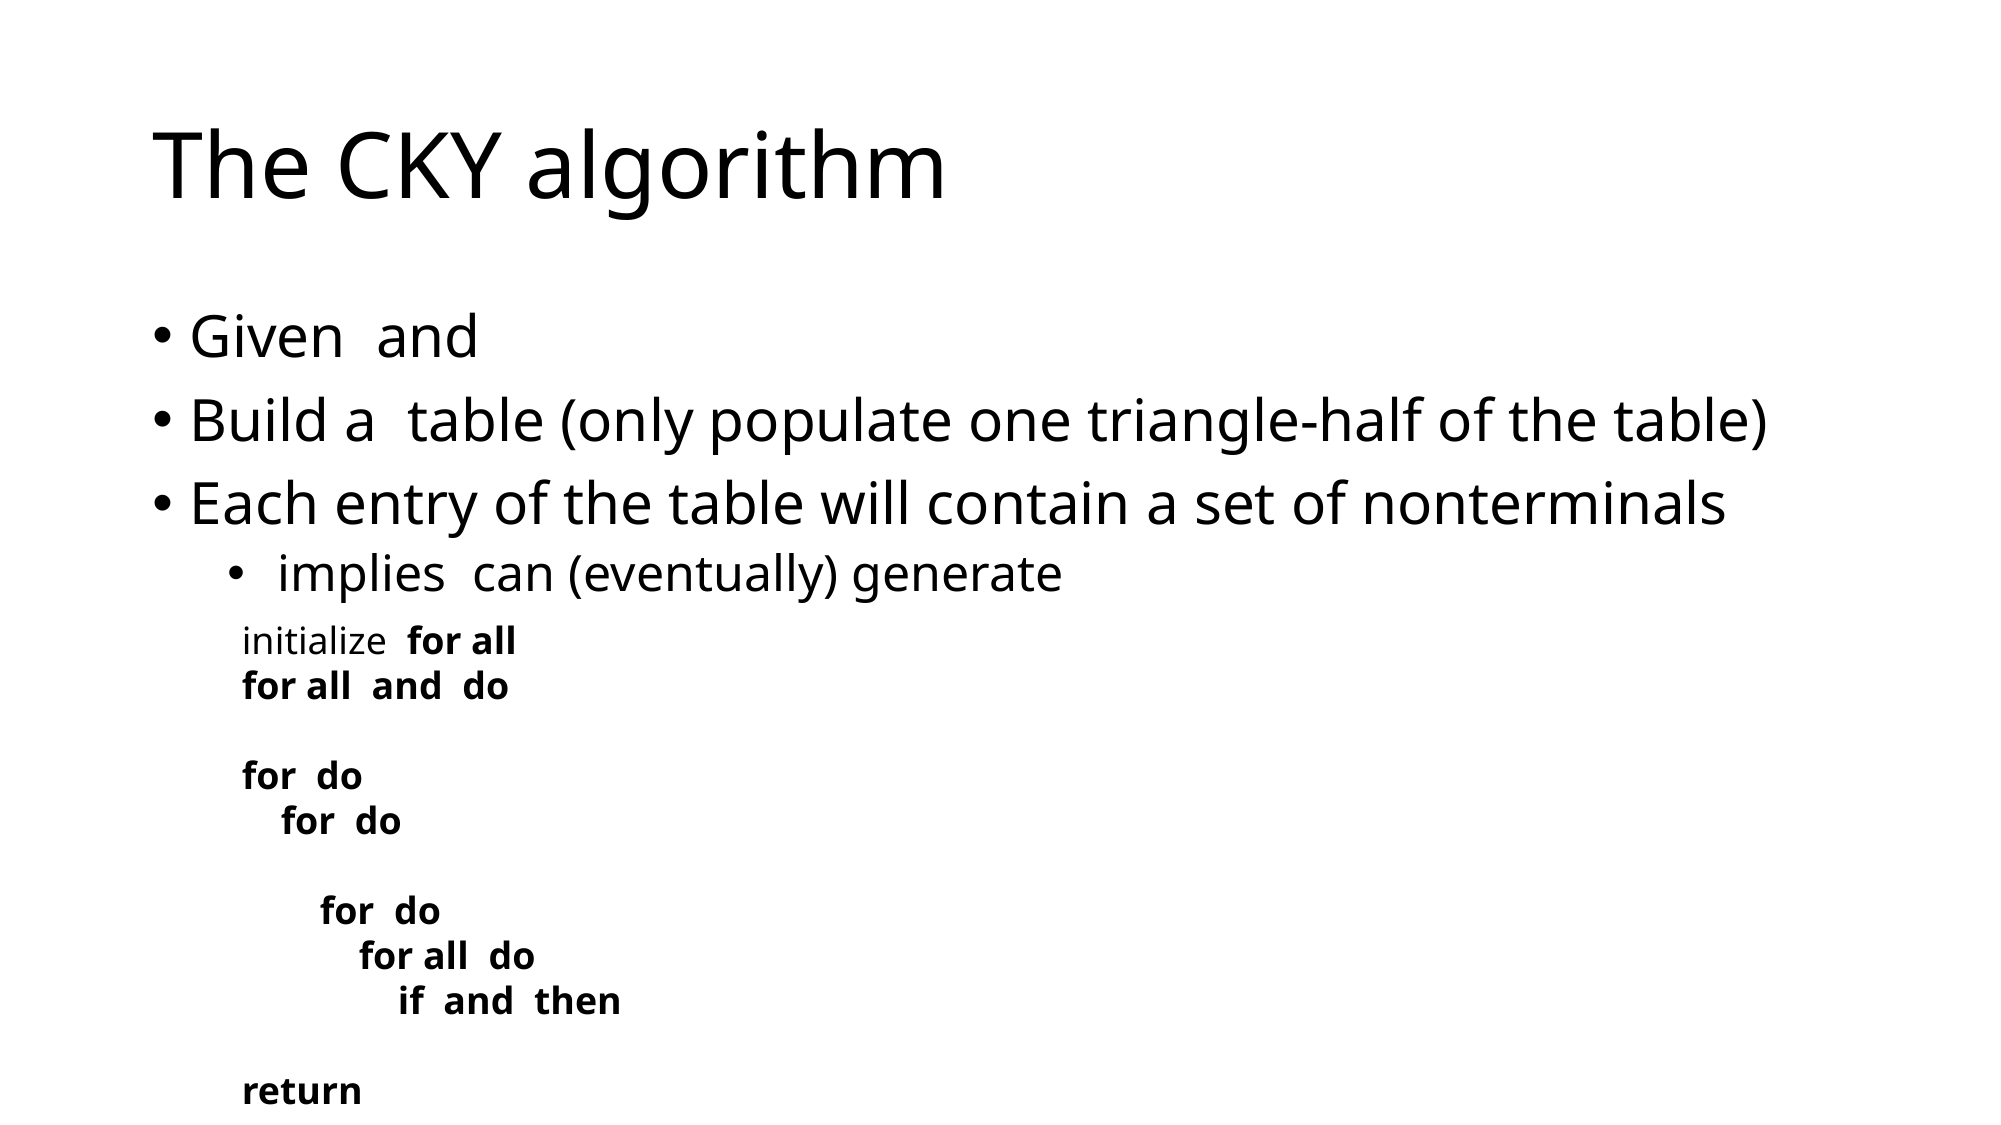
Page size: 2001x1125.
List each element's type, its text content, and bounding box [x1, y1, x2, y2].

title The CKY algorithm [137, 59, 1863, 278]
